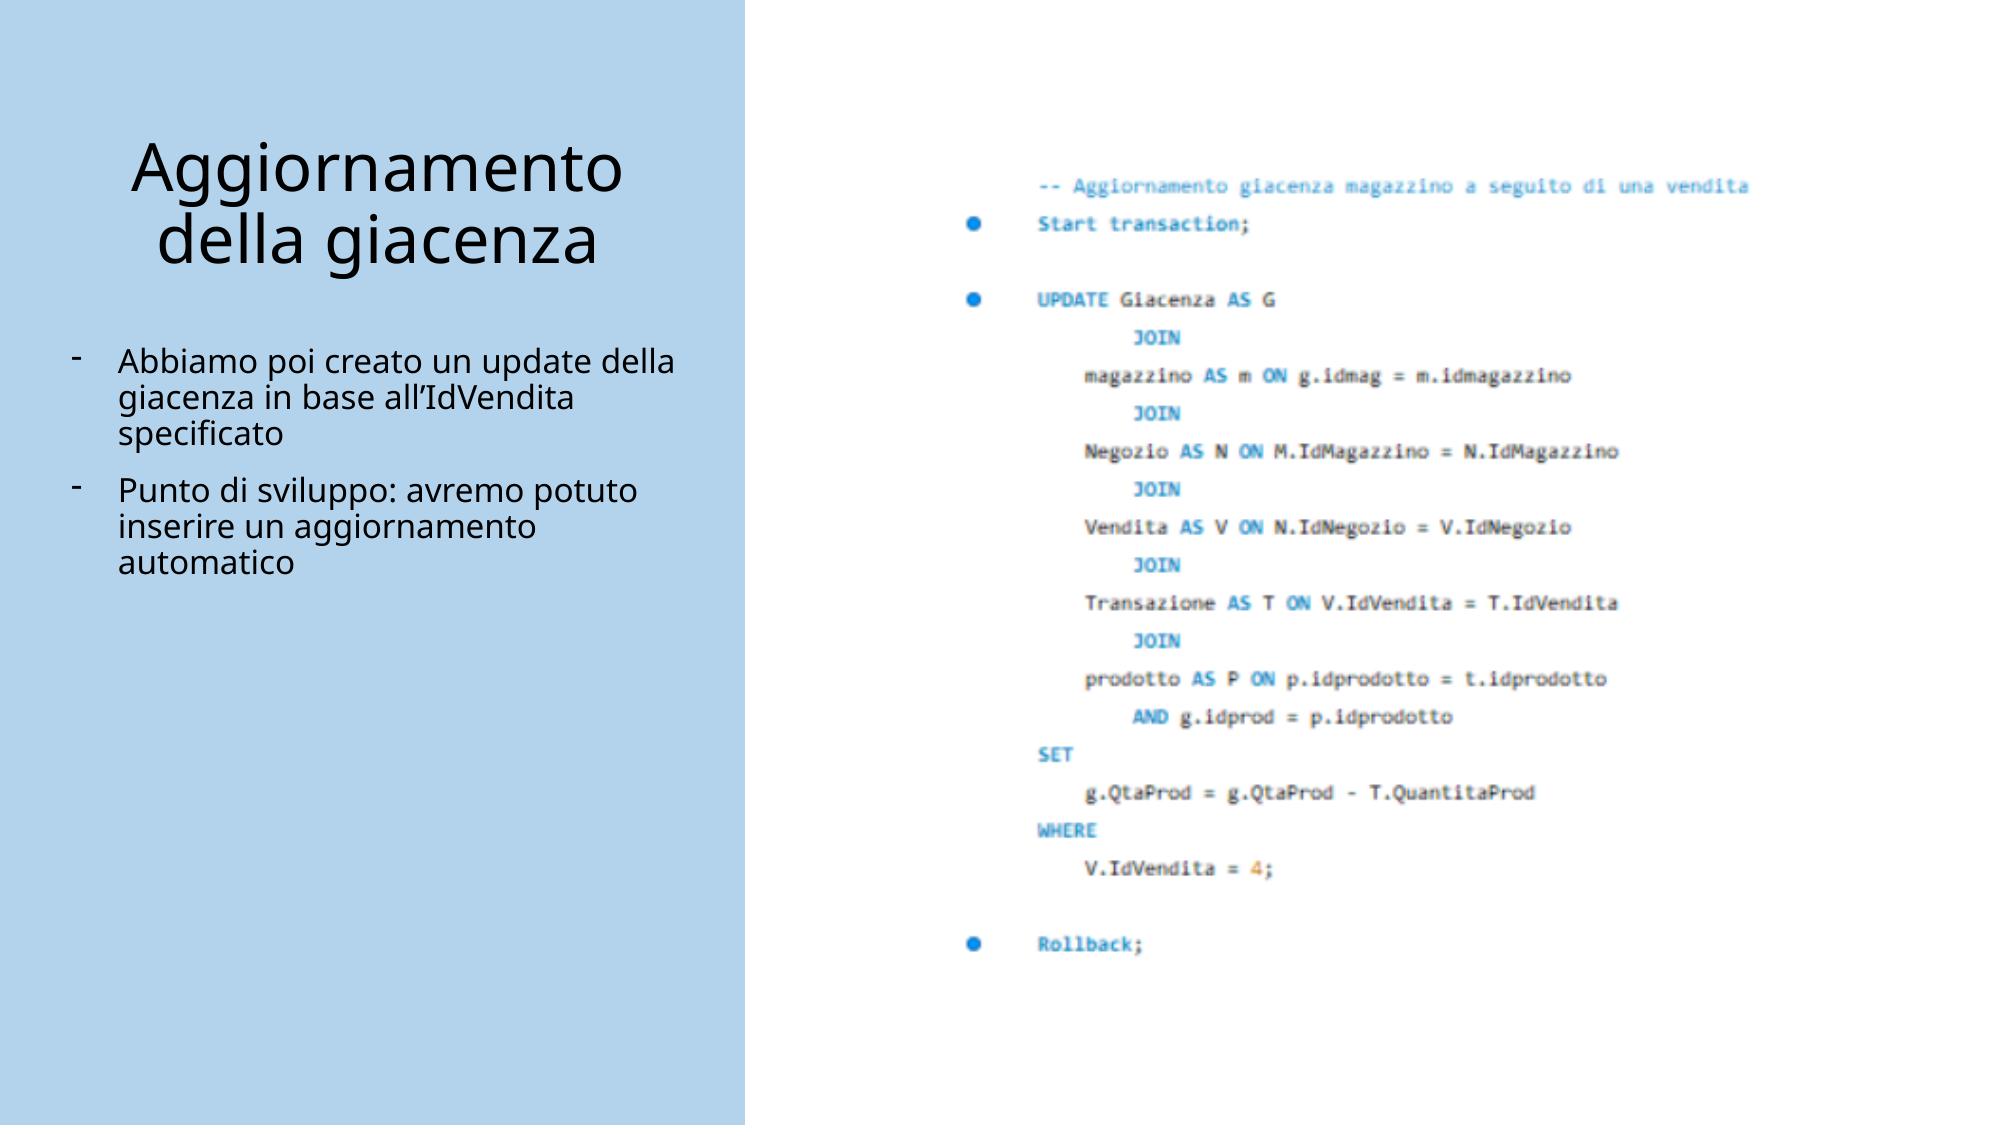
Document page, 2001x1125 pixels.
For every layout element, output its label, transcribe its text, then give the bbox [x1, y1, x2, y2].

picture [951, 157, 1863, 968]
list Abbiamo poi creato un update della giacenza in base all’IdVendita specificato Punto di sviluppo: avremo potuto inserire un aggiornamento automatico [56, 337, 702, 963]
text_box [0, 0, 746, 1125]
title Aggiornamento della giacenza [56, 75, 702, 337]
